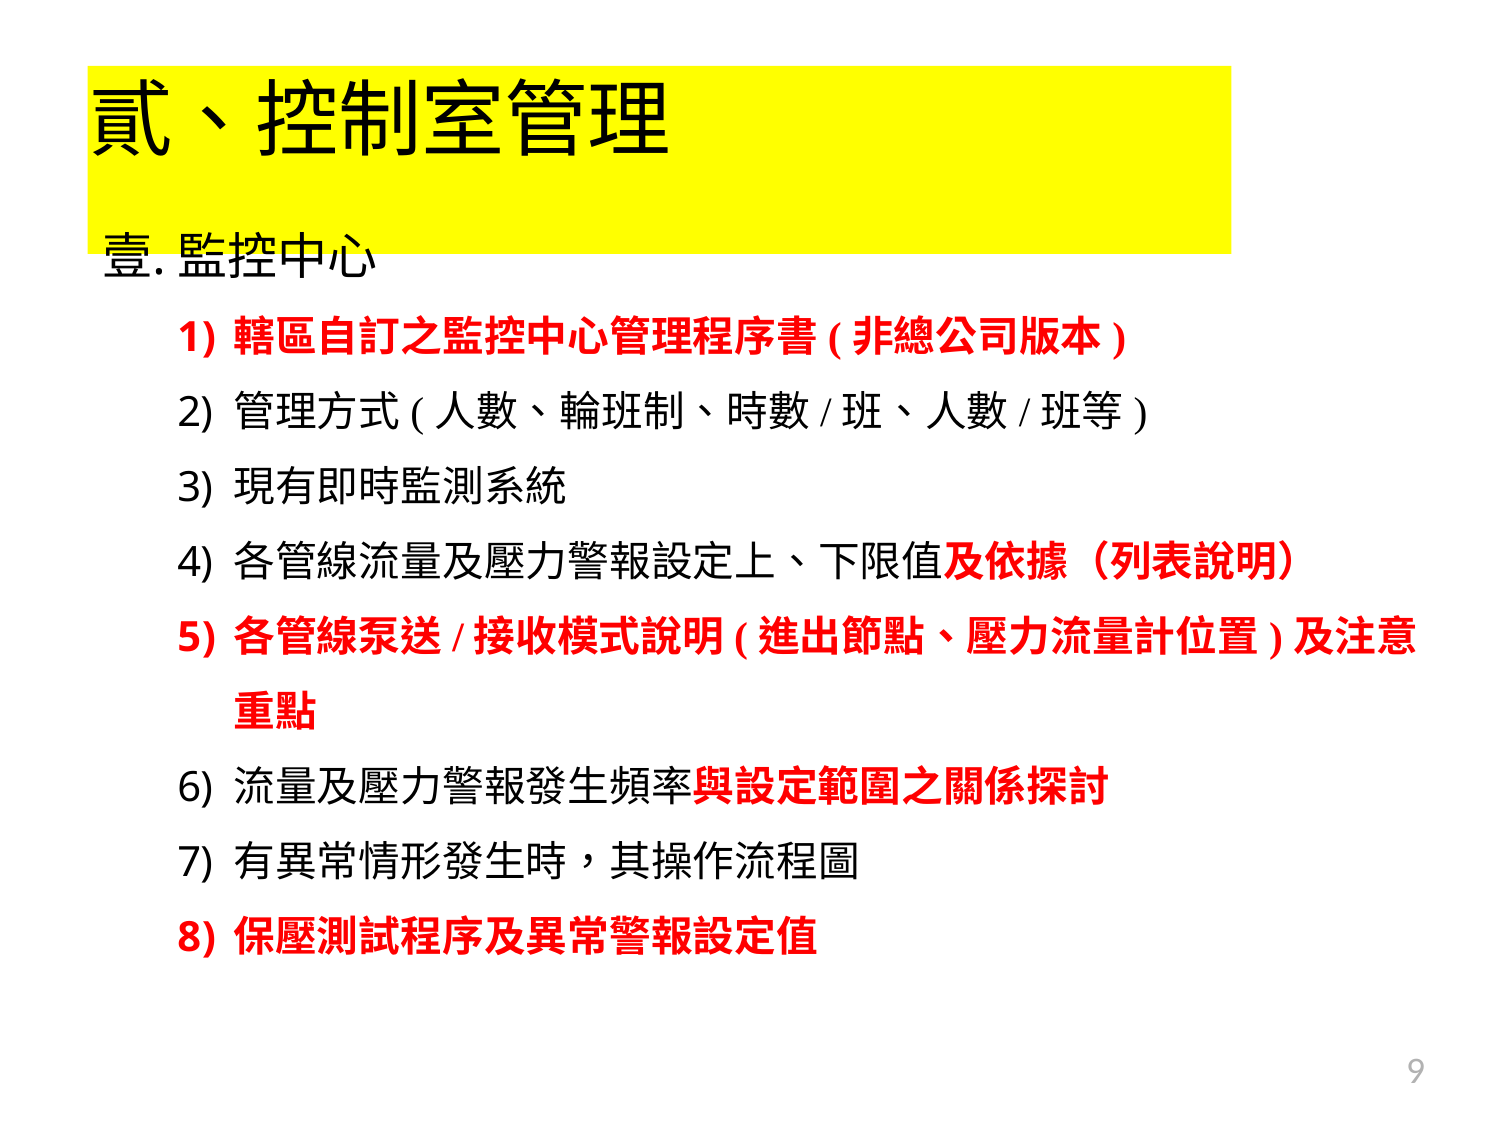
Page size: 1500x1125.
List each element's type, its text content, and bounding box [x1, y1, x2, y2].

slide_number 9 [1080, 1046, 1425, 1103]
text_box 監控中心 轄區自訂之監控中心管理程序書(非總公司版本) 管理方式(人數、輪班制、時數/班、人數/班等) 現有即時監測系統 各管線流量及壓力警報設定上、下限值及依據（列表說明） 各管線泵送/接收模式說明(進出節點、壓力流量計位置)及注意重點 流量及壓力警報發生頻率與設定範圍之關係探討 有異常情形發生時，其操作流程圖 保壓測試程序及異常警報設定值 [87, 187, 1438, 968]
title 貳、控制室管理 [87, 65, 1232, 187]
